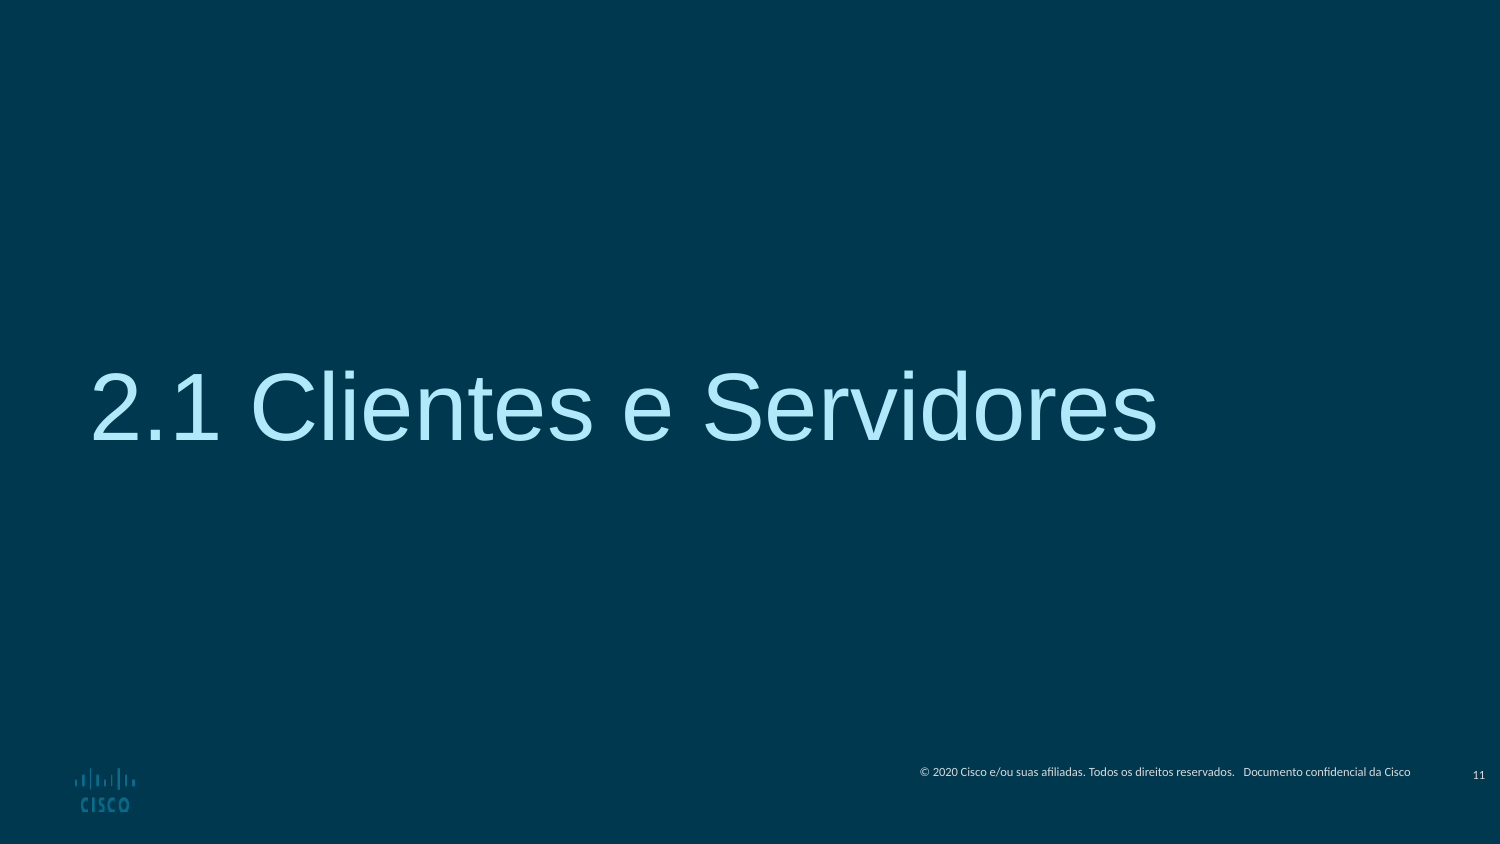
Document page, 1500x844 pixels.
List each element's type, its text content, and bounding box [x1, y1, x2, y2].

slide_number 11 [1425, 759, 1500, 797]
list 2.1 Clientes e Servidores [75, 337, 1425, 488]
